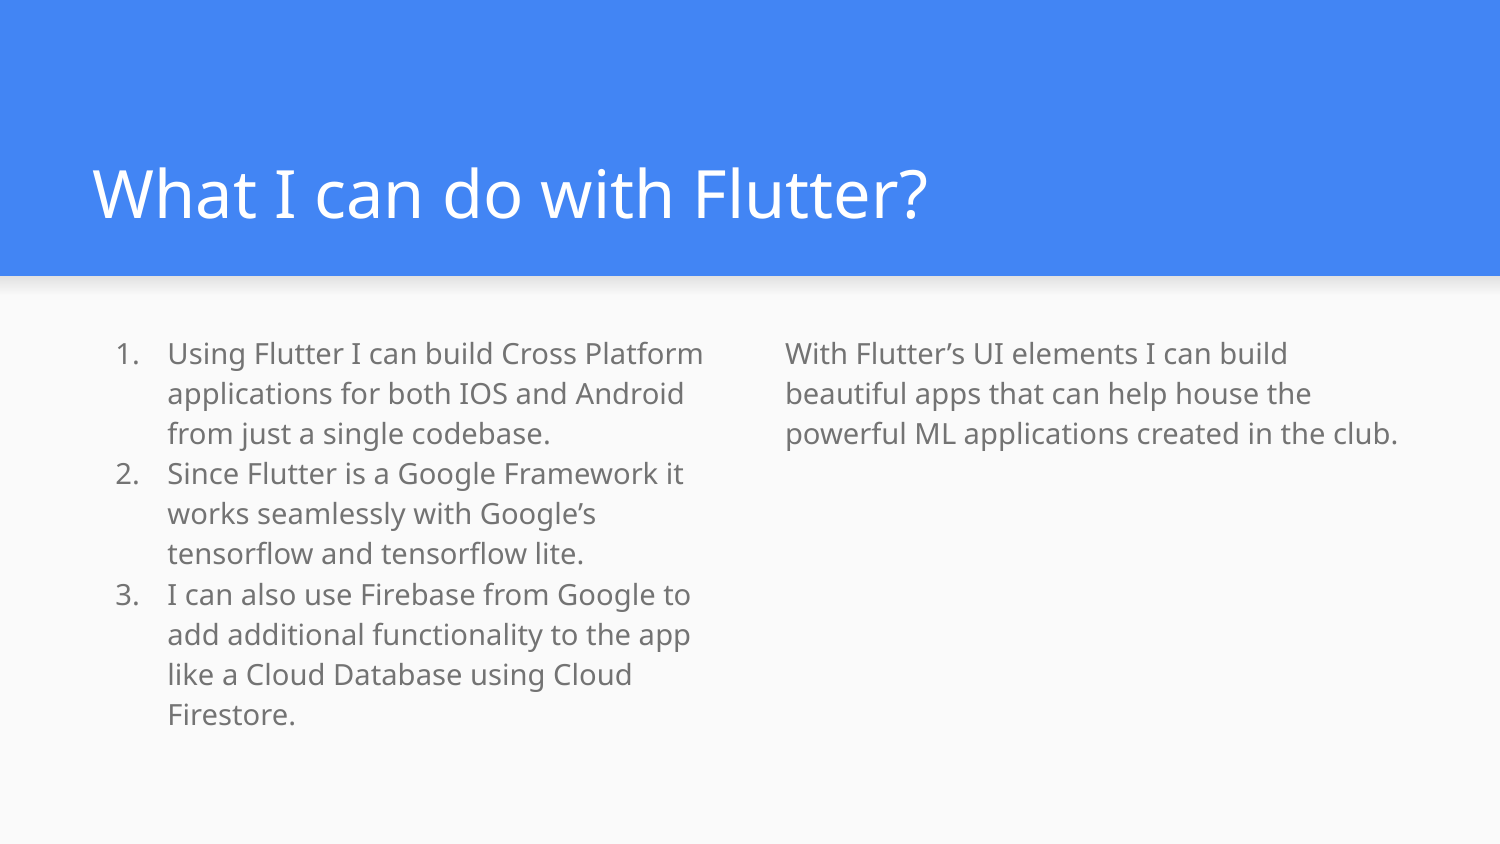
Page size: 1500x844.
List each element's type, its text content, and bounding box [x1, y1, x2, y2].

title What I can do with Flutter? [77, 121, 1427, 248]
list Using Flutter I can build Cross Platform applications for both IOS and Android from just a single codebase. Since Flutter is a Google Framework it works seamlessly with Google’s tensorflow and tensorflow lite. I can also use Firebase from Google to add additional functionality to the app like a Cloud Database using Cloud Firestore. [77, 314, 734, 760]
list With Flutter’s UI elements I can build beautiful apps that can help house the powerful ML applications created in the club. [770, 314, 1427, 760]
